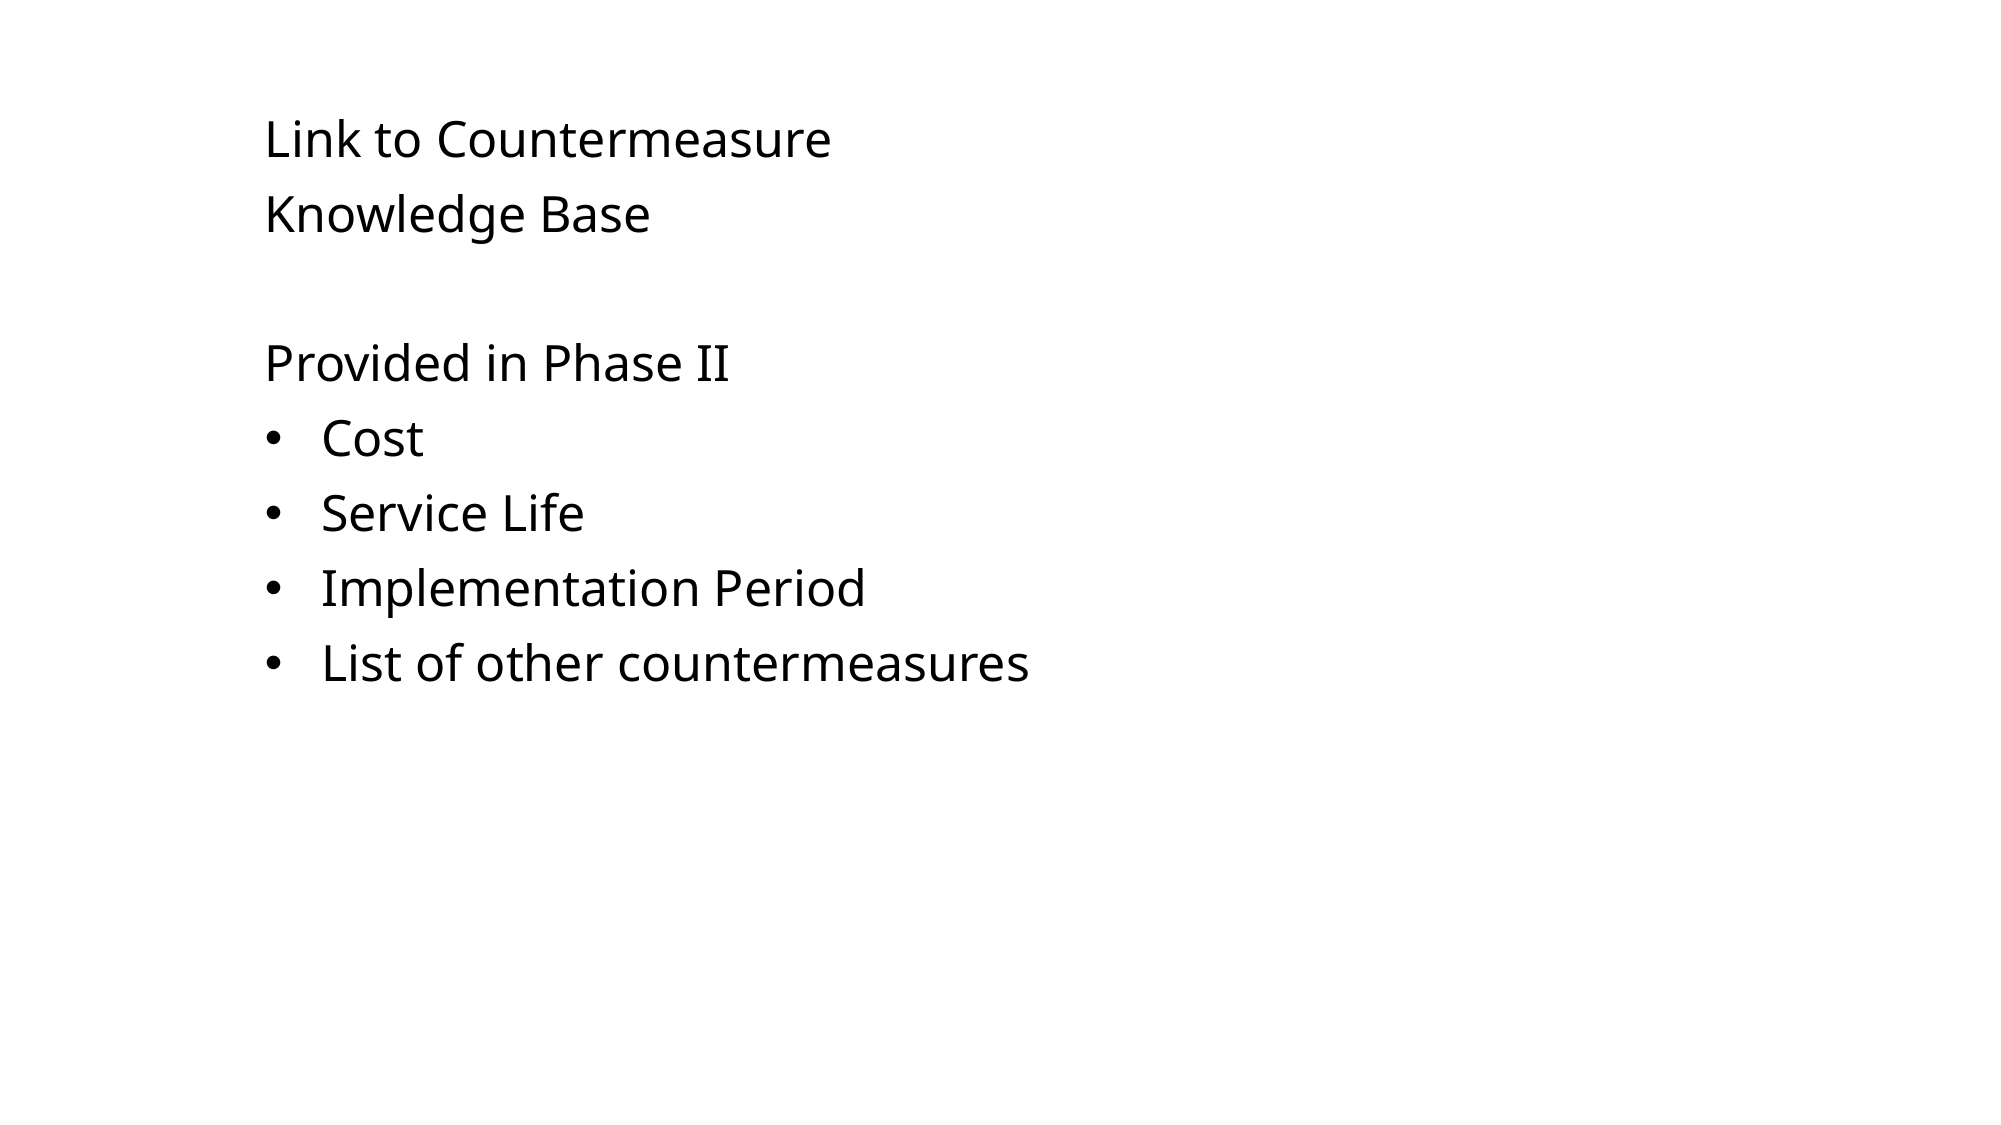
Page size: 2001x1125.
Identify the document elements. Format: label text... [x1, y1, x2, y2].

subtitle Link to Countermeasure Knowledge Base Provided in Phase II Cost Service Life Implementation Period List of other countermeasures [249, 106, 1750, 863]
